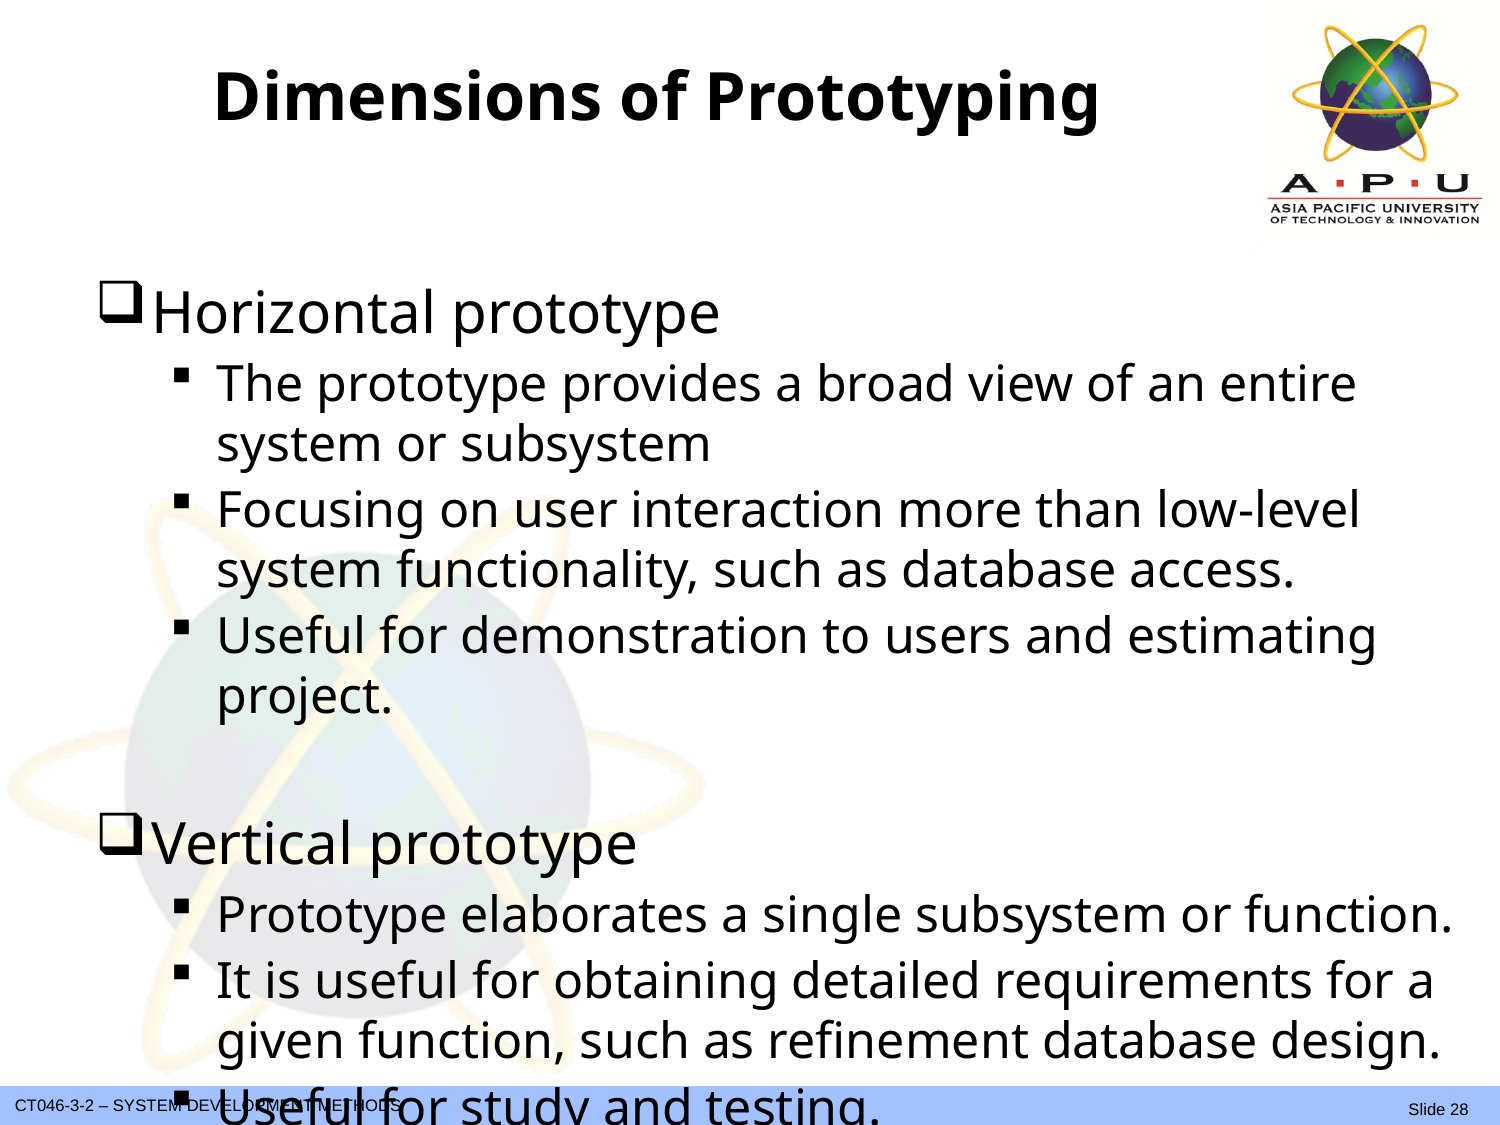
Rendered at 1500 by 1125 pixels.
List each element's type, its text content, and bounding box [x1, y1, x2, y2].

picture [1251, 0, 1500, 249]
list Horizontal prototype The prototype provides a broad view of an entire system or subsystem Focusing on user interaction more than low-level system functionality, such as database access. Useful for demonstration to users and estimating project. Vertical prototype Prototype elaborates a single subsystem or function. It is useful for obtaining detailed requirements for a given function, such as refinement database design. Useful for study and testing. [79, 267, 1500, 1011]
title Dimensions of Prototyping [79, 0, 1236, 188]
